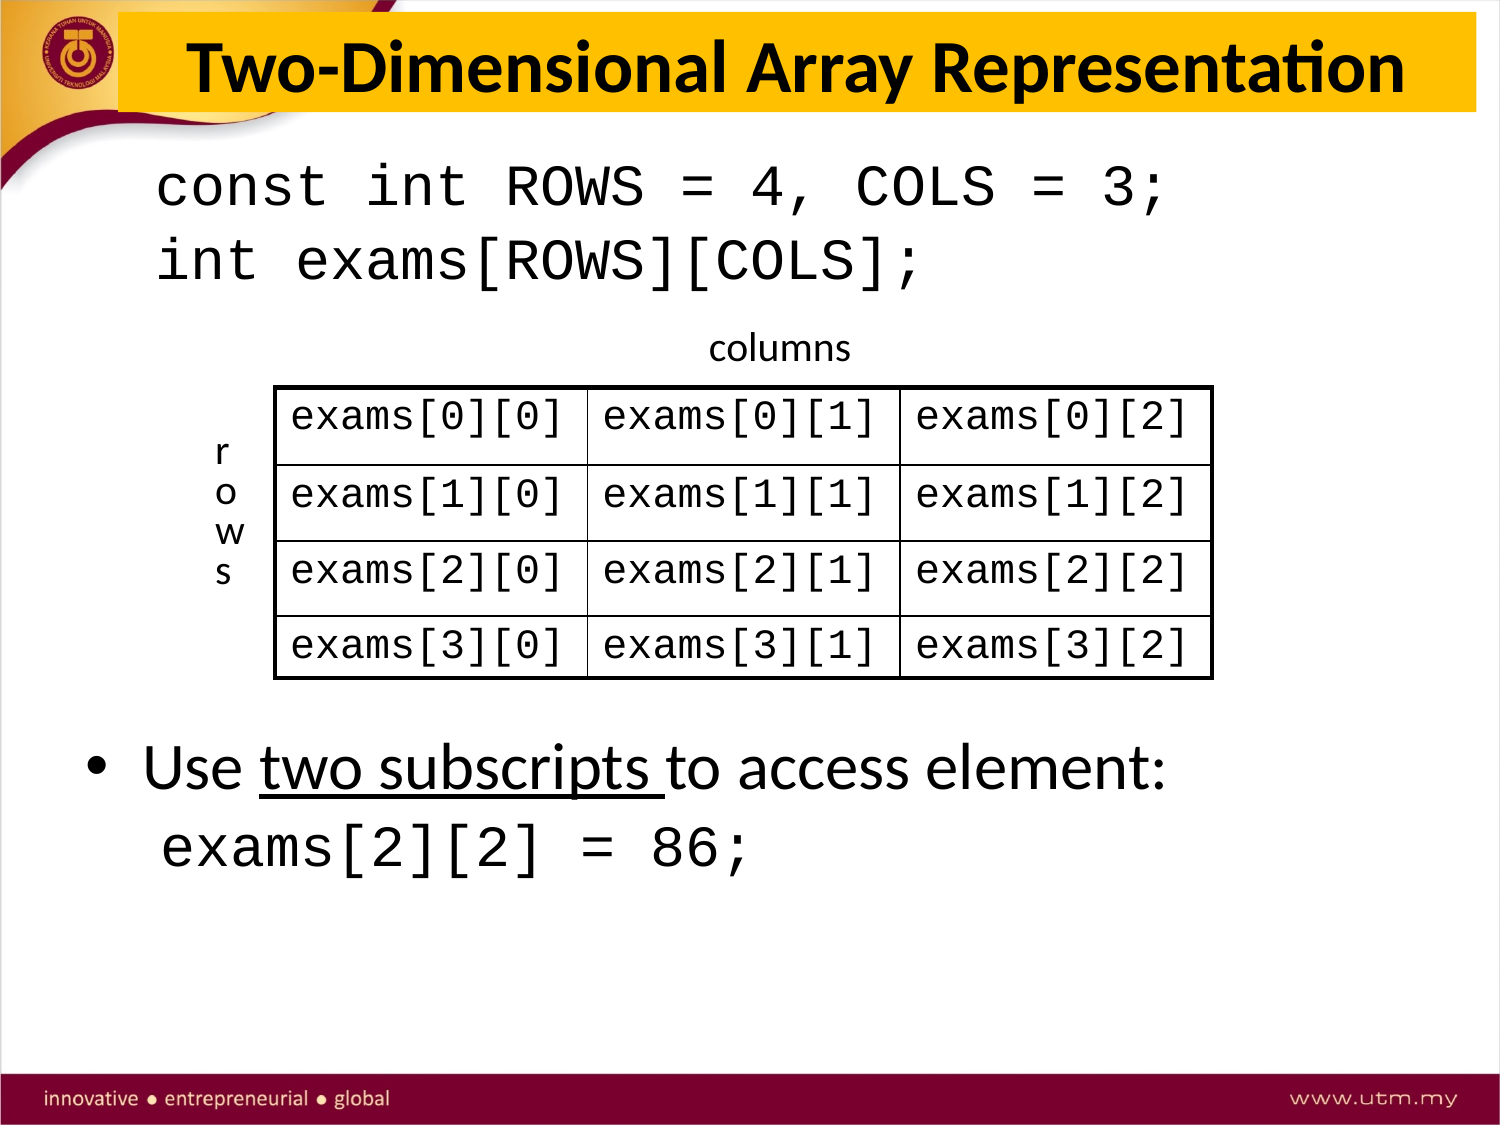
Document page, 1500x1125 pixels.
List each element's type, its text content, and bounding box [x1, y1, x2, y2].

table_cell exams[3][1] [588, 617, 899, 676]
table_cell exams[3][2] [901, 617, 1210, 676]
table_cell exams[2][2] [901, 542, 1210, 615]
table_cell exams[1][2] [901, 466, 1210, 540]
table_cell exams[3][0] [277, 617, 587, 676]
picture [0, 0, 1500, 1125]
title Two-Dimensional Array Representation [118, 11, 1477, 113]
text_box columns [694, 312, 867, 378]
table_header exams[0][1] [588, 390, 899, 464]
text_box r o w s [200, 424, 260, 600]
table_cell exams[2][0] [277, 542, 587, 615]
table_cell exams[2][1] [588, 542, 899, 615]
table_cell exams[1][1] [588, 466, 899, 540]
table_cell exams[1][0] [277, 466, 587, 540]
list const int ROWS = 4, COLS = 3; int exams[ROWS][COLS]; Use two subscripts to access element: exams[2][2] = 86; [70, 147, 1346, 948]
table_header exams[0][2] [901, 390, 1210, 464]
table_header exams[0][0] [277, 390, 587, 464]
